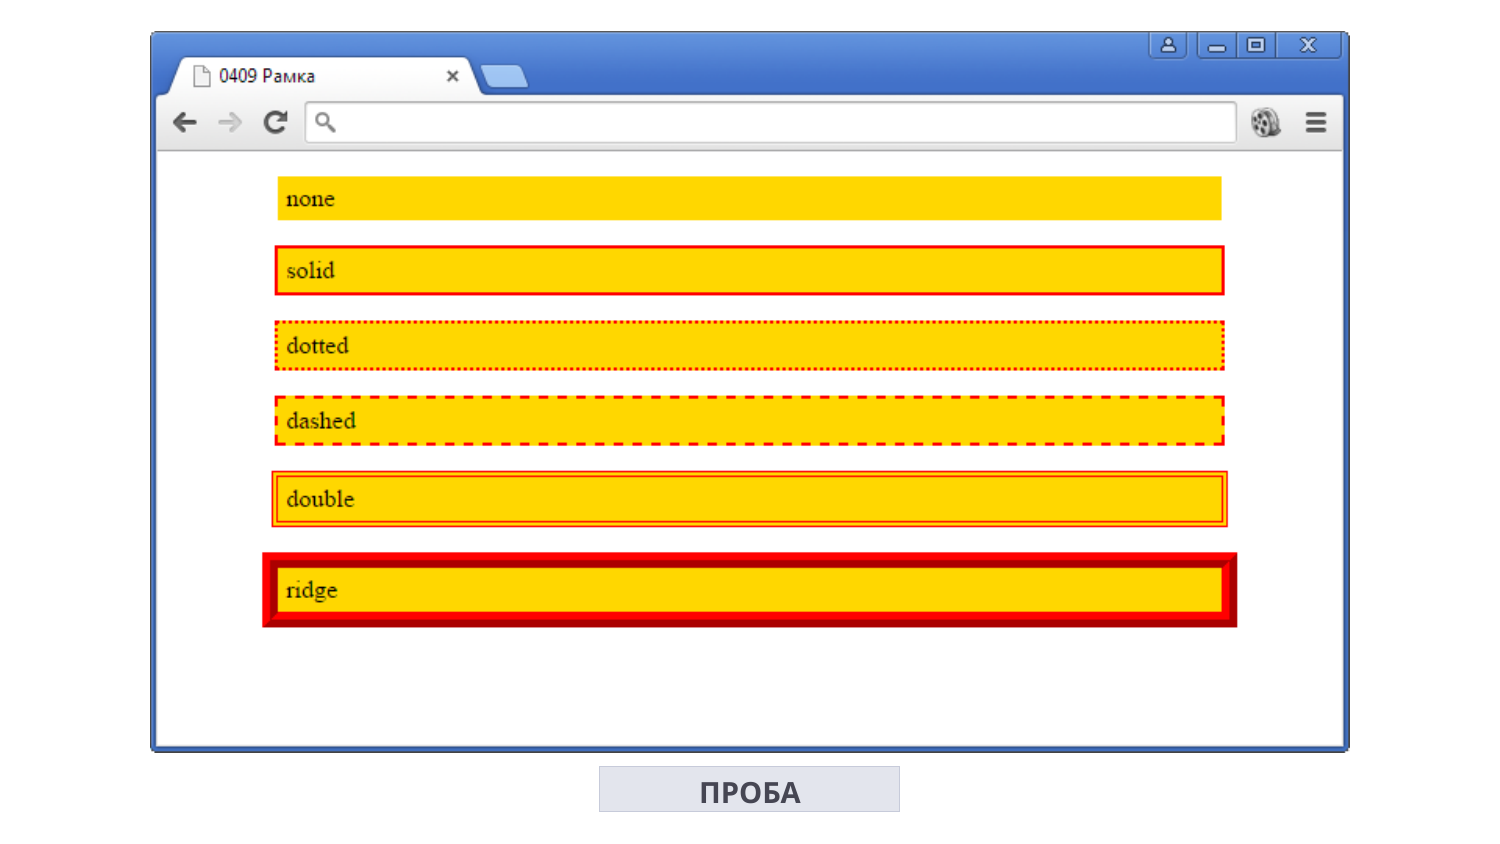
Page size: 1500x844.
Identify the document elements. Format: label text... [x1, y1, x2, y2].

picture [149, 31, 1351, 753]
text_box ПРОБА [599, 766, 900, 812]
